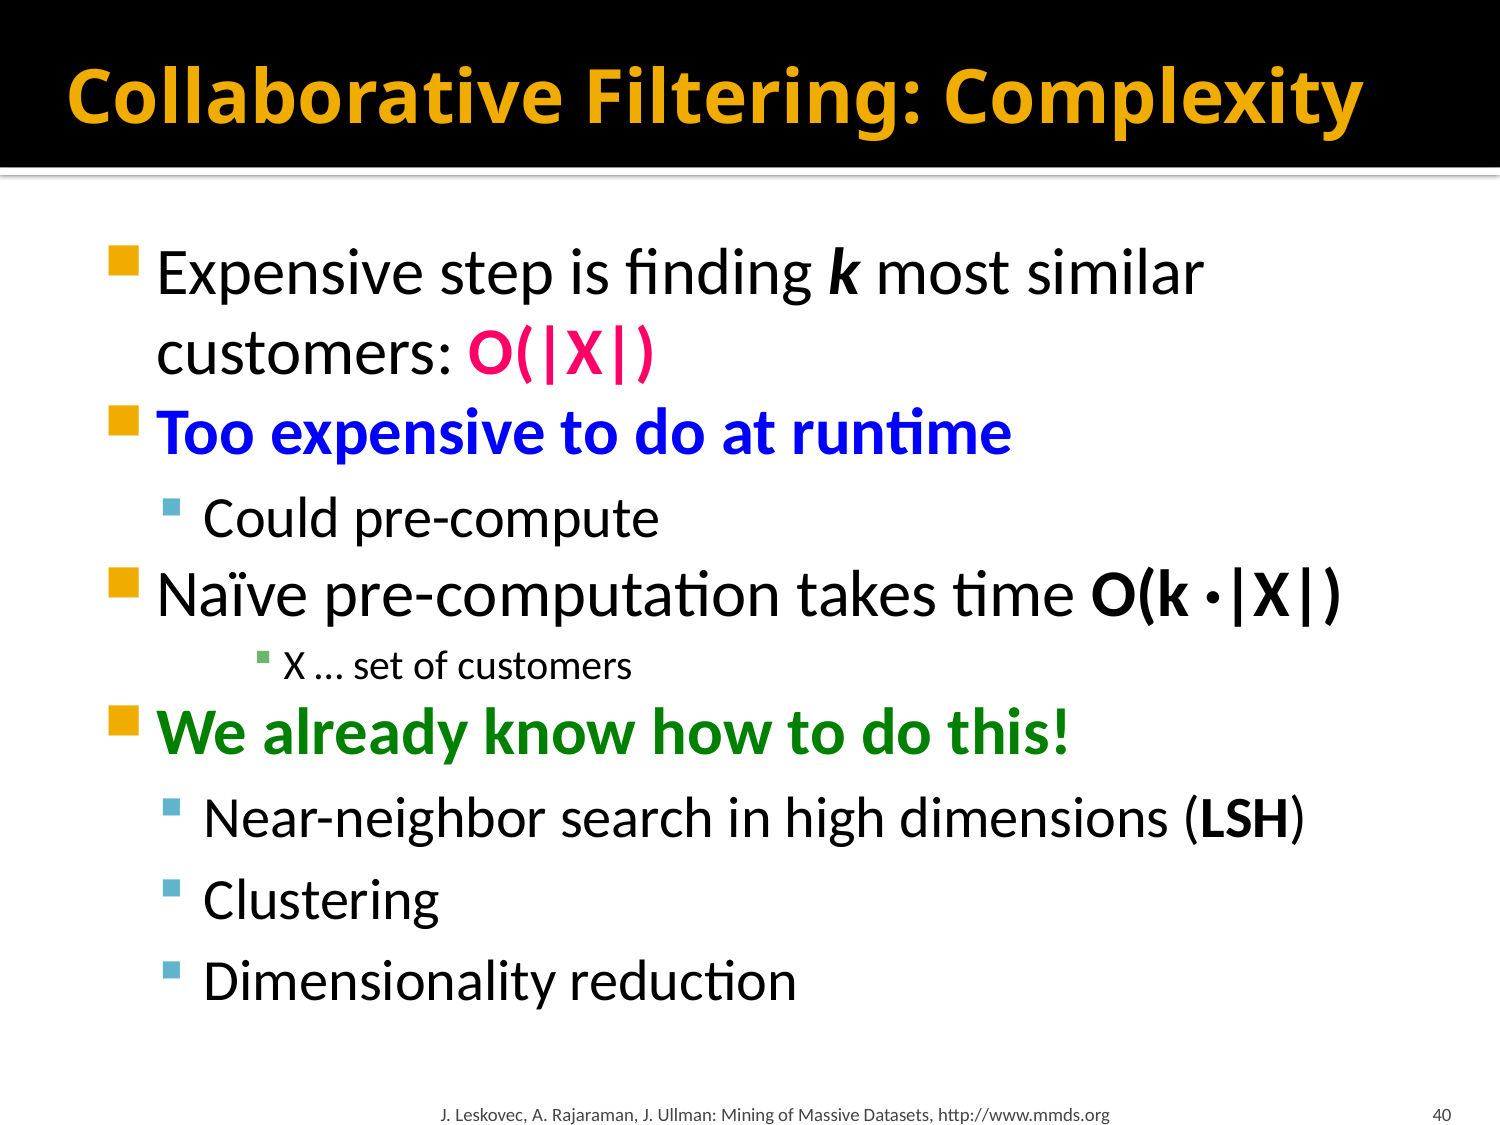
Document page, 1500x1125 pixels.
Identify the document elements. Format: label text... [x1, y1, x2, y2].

list Expensive step is finding k most similar customers: O(|X|) Too expensive to do at runtime Could pre-compute Naïve pre-computation takes time O(k ·|X|) X … set of customers We already know how to do this! Near-neighbor search in high dimensions (LSH) Clustering Dimensionality reduction [75, 212, 1425, 1075]
slide_number 40 [1345, 1080, 1467, 1125]
title Collaborative Filtering: Complexity [50, 12, 1500, 175]
footer J. Leskovec, A. Rajaraman, J. Ullman: Mining of Massive Datasets, http://www.mmds.org [433, 1080, 1337, 1125]
